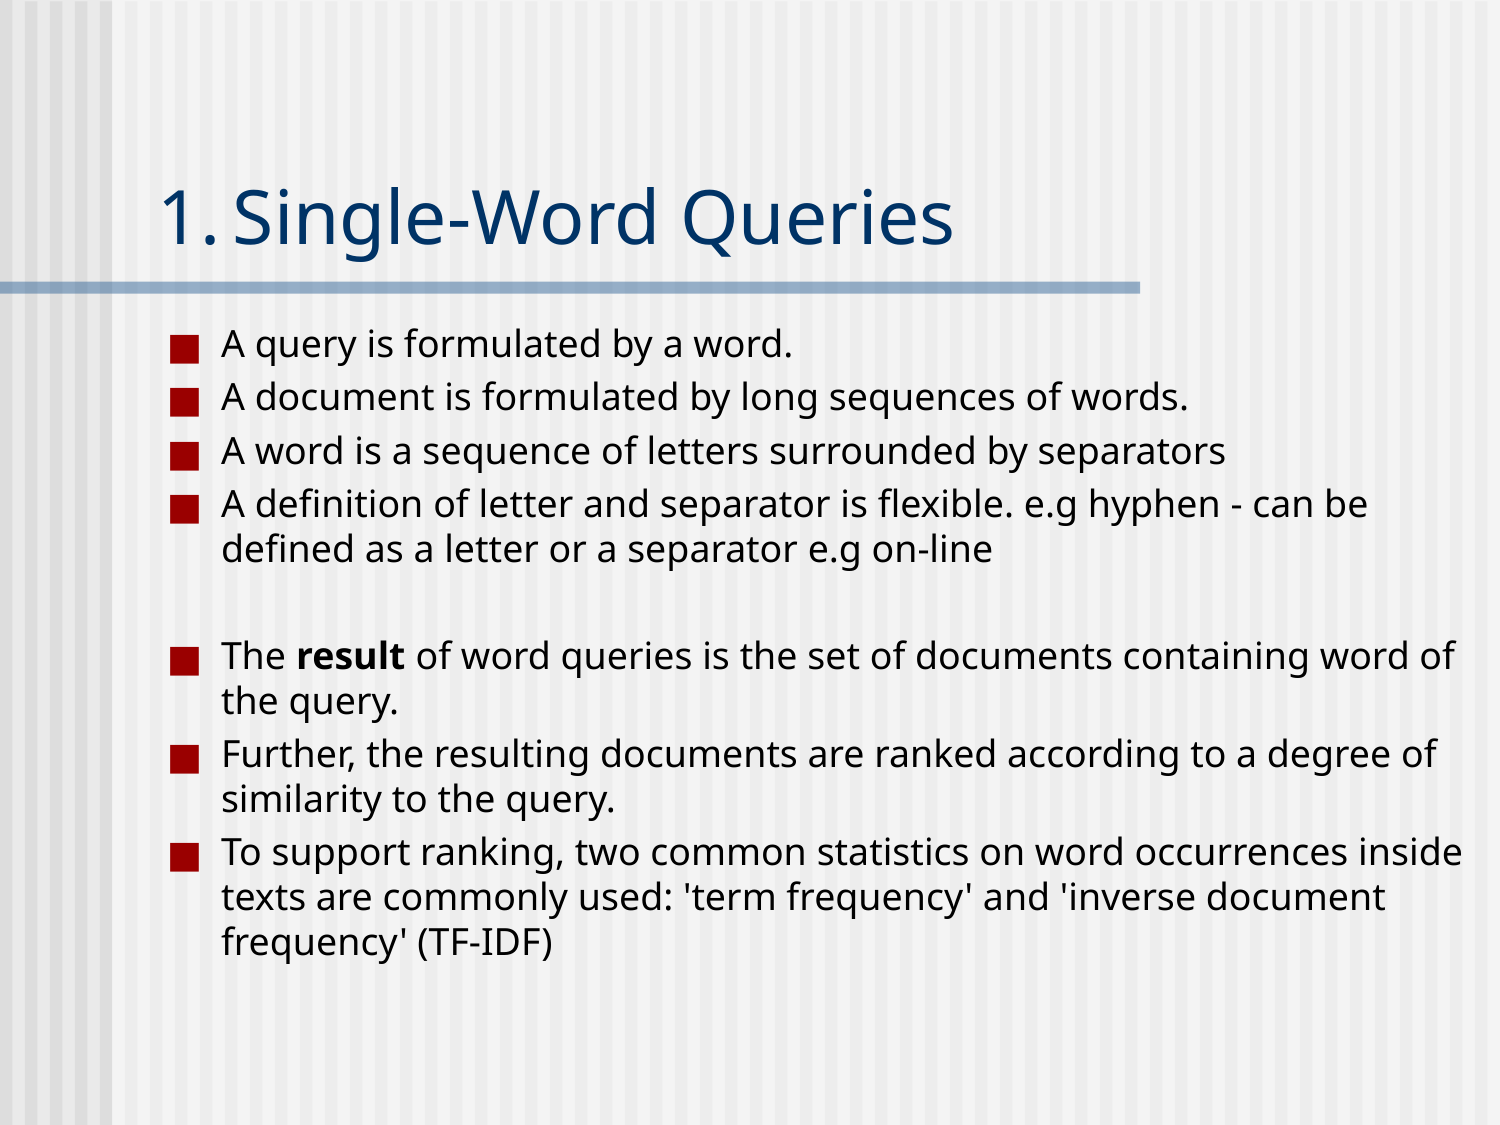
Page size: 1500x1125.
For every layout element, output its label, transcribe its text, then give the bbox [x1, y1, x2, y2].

title Single-Word Queries [142, 64, 1482, 268]
list A query is formulated by a word. A document is formulated by long sequences of words. A word is a sequence of letters surrounded by separators A definition of letter and separator is flexible. e.g hyphen - can be defined as a letter or a separator e.g on-line The result of word queries is the set of documents containing word of the query. Further, the resulting documents are ranked according to a degree of similarity to the query. To support ranking, two common statistics on word occurrences inside texts are commonly used: 'term frequency' and 'inverse document frequency' (TF-IDF) [149, 312, 1481, 1000]
